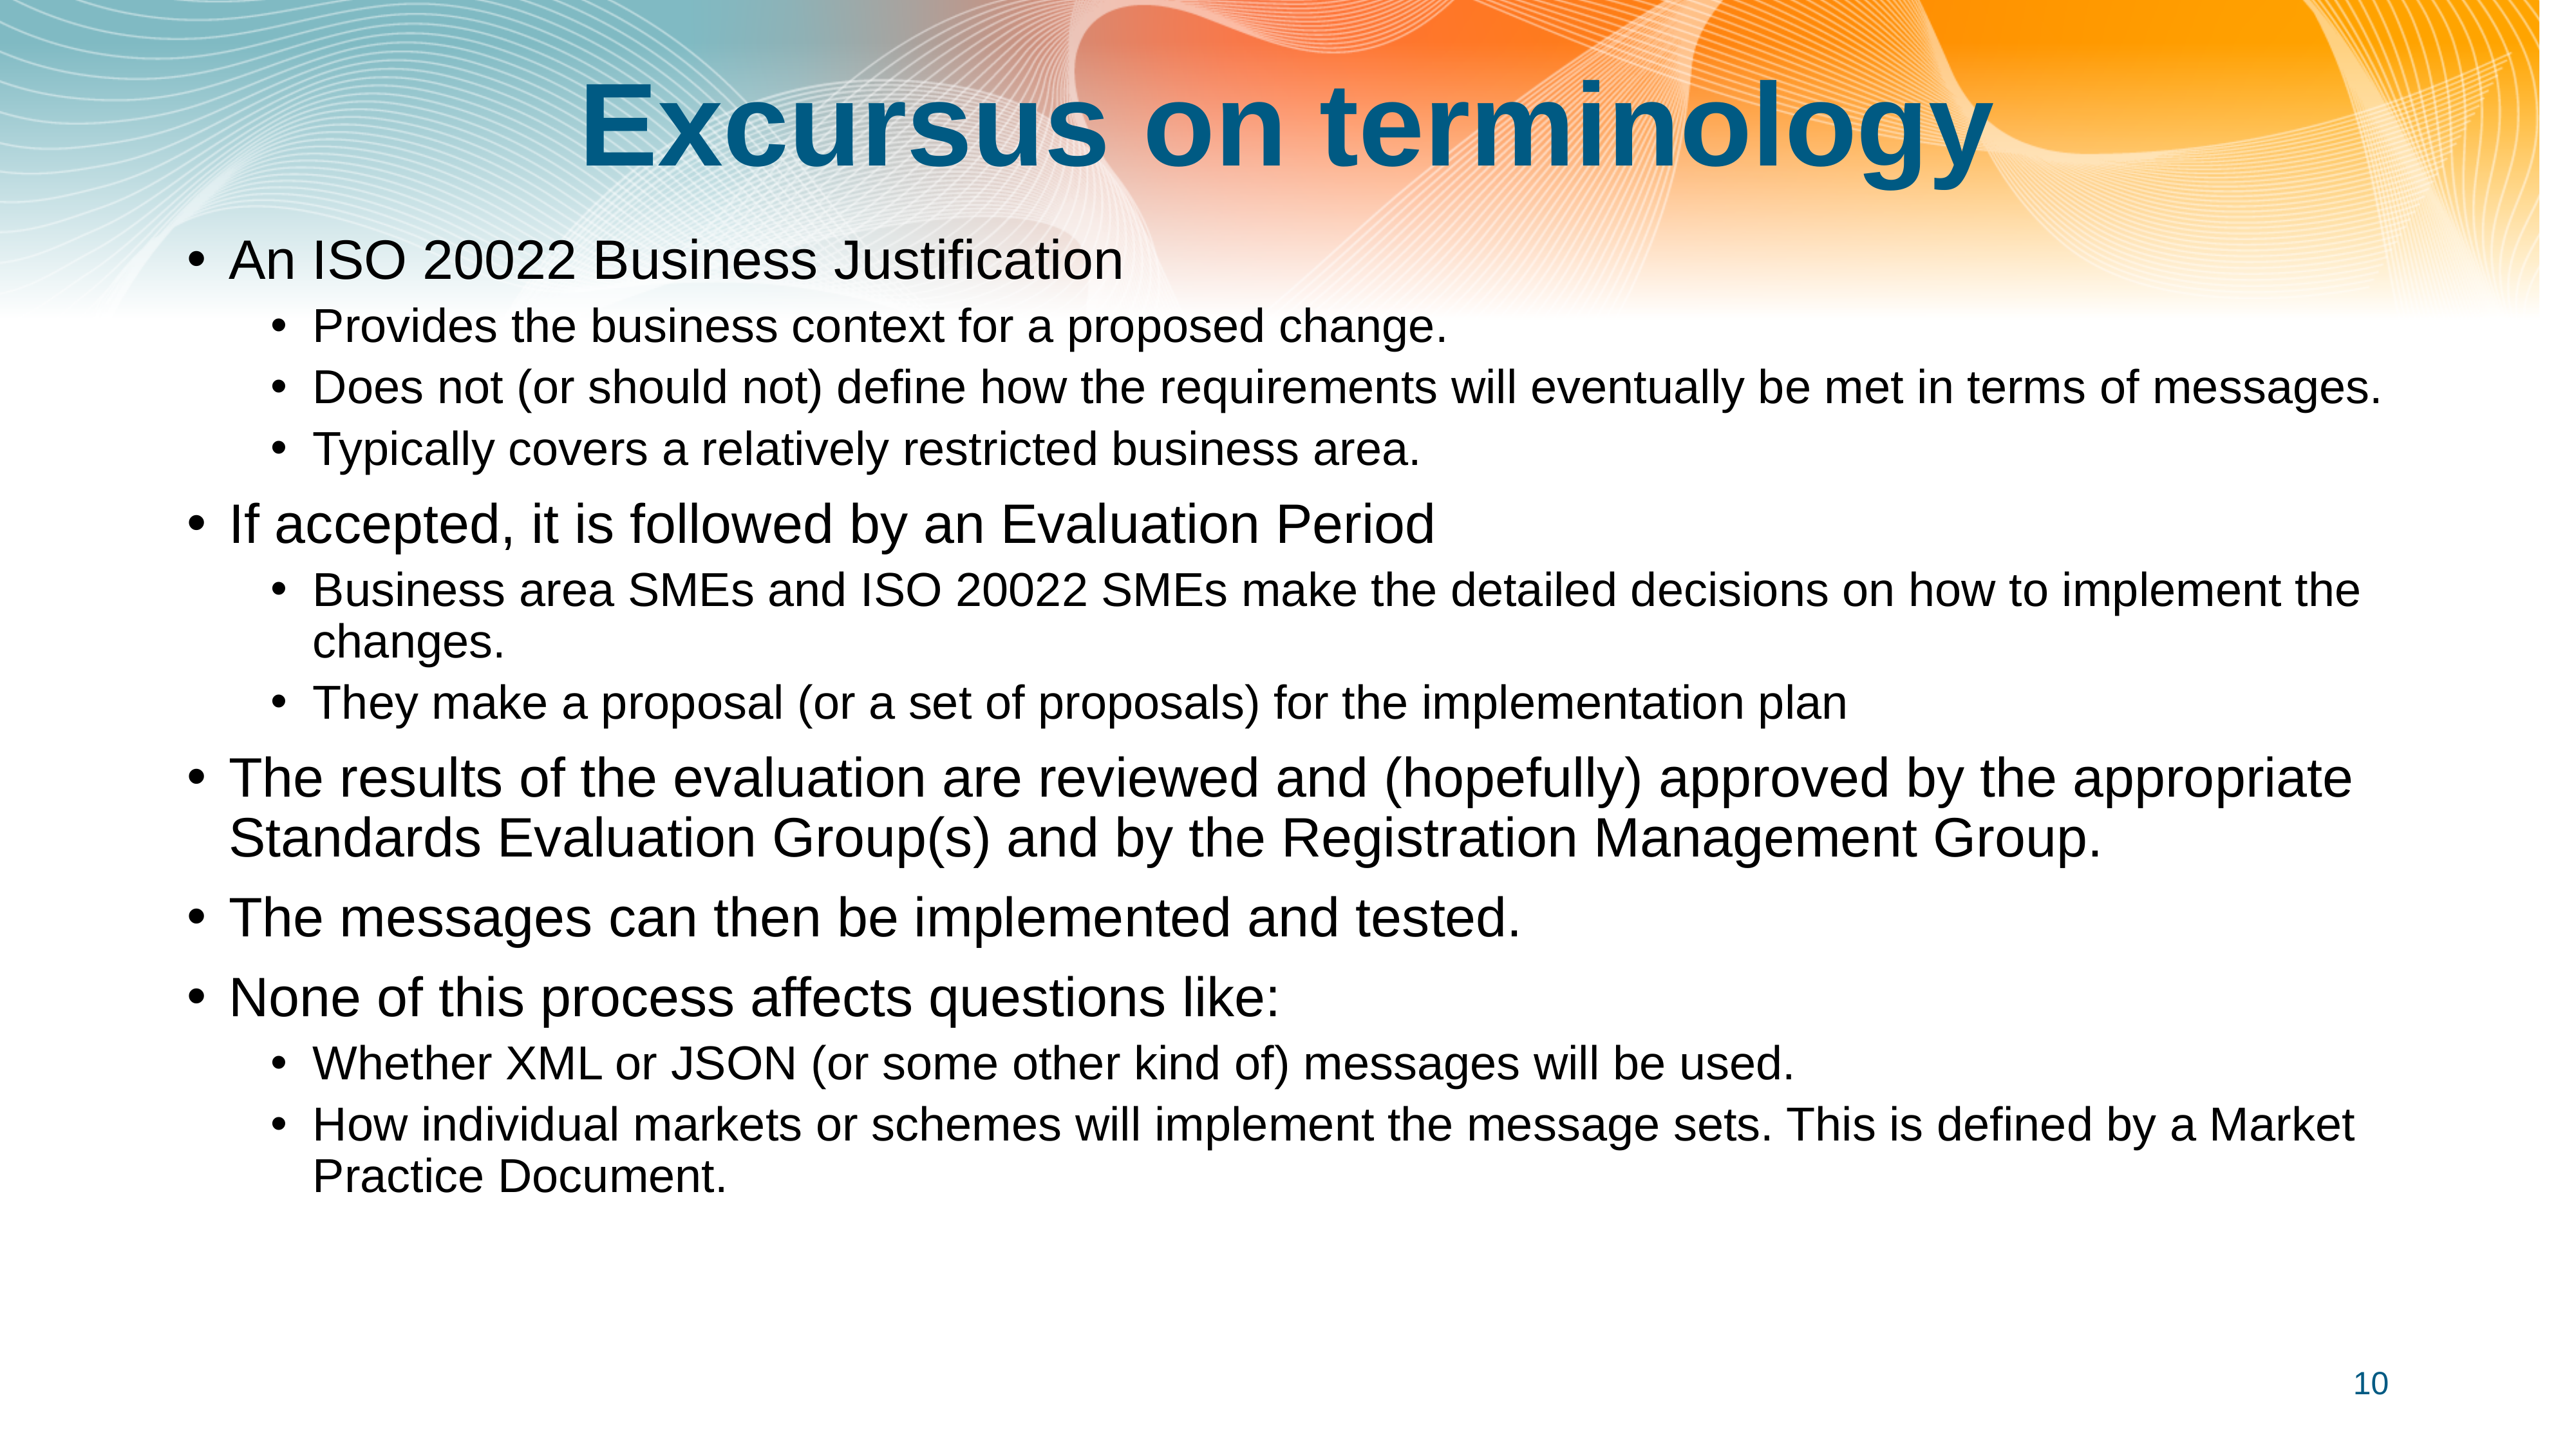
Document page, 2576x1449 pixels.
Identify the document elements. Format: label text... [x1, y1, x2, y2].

picture [0, 0, 2540, 1417]
title Excursus on terminology [60, 48, 2516, 207]
slide_number 10 [1819, 1343, 2399, 1421]
list An ISO 20022 Business Justification Provides the business context for a proposed change. Does not (or should not) define how the requirements will eventually be met in terms of messages. Typically covers a relatively restricted business area. If accepted, it is followed by an Evaluation Period Business area SMEs and ISO 20022 SMEs make the detailed decisions on how to implement the changes. They make a proposal (or a set of proposals) for the implementation plan The results of the evaluation are reviewed and (hopefully) approved by the appropriate Standards Evaluation Group(s) and by the Registration Management Group. The messages can then be implemented and tested. None of this process affects questions like: Whether XML or JSON (or some other kind of) messages will be used. How individual markets or schemes will implement the message sets. This is defined by a Market Practice Document. [177, 226, 2399, 1305]
